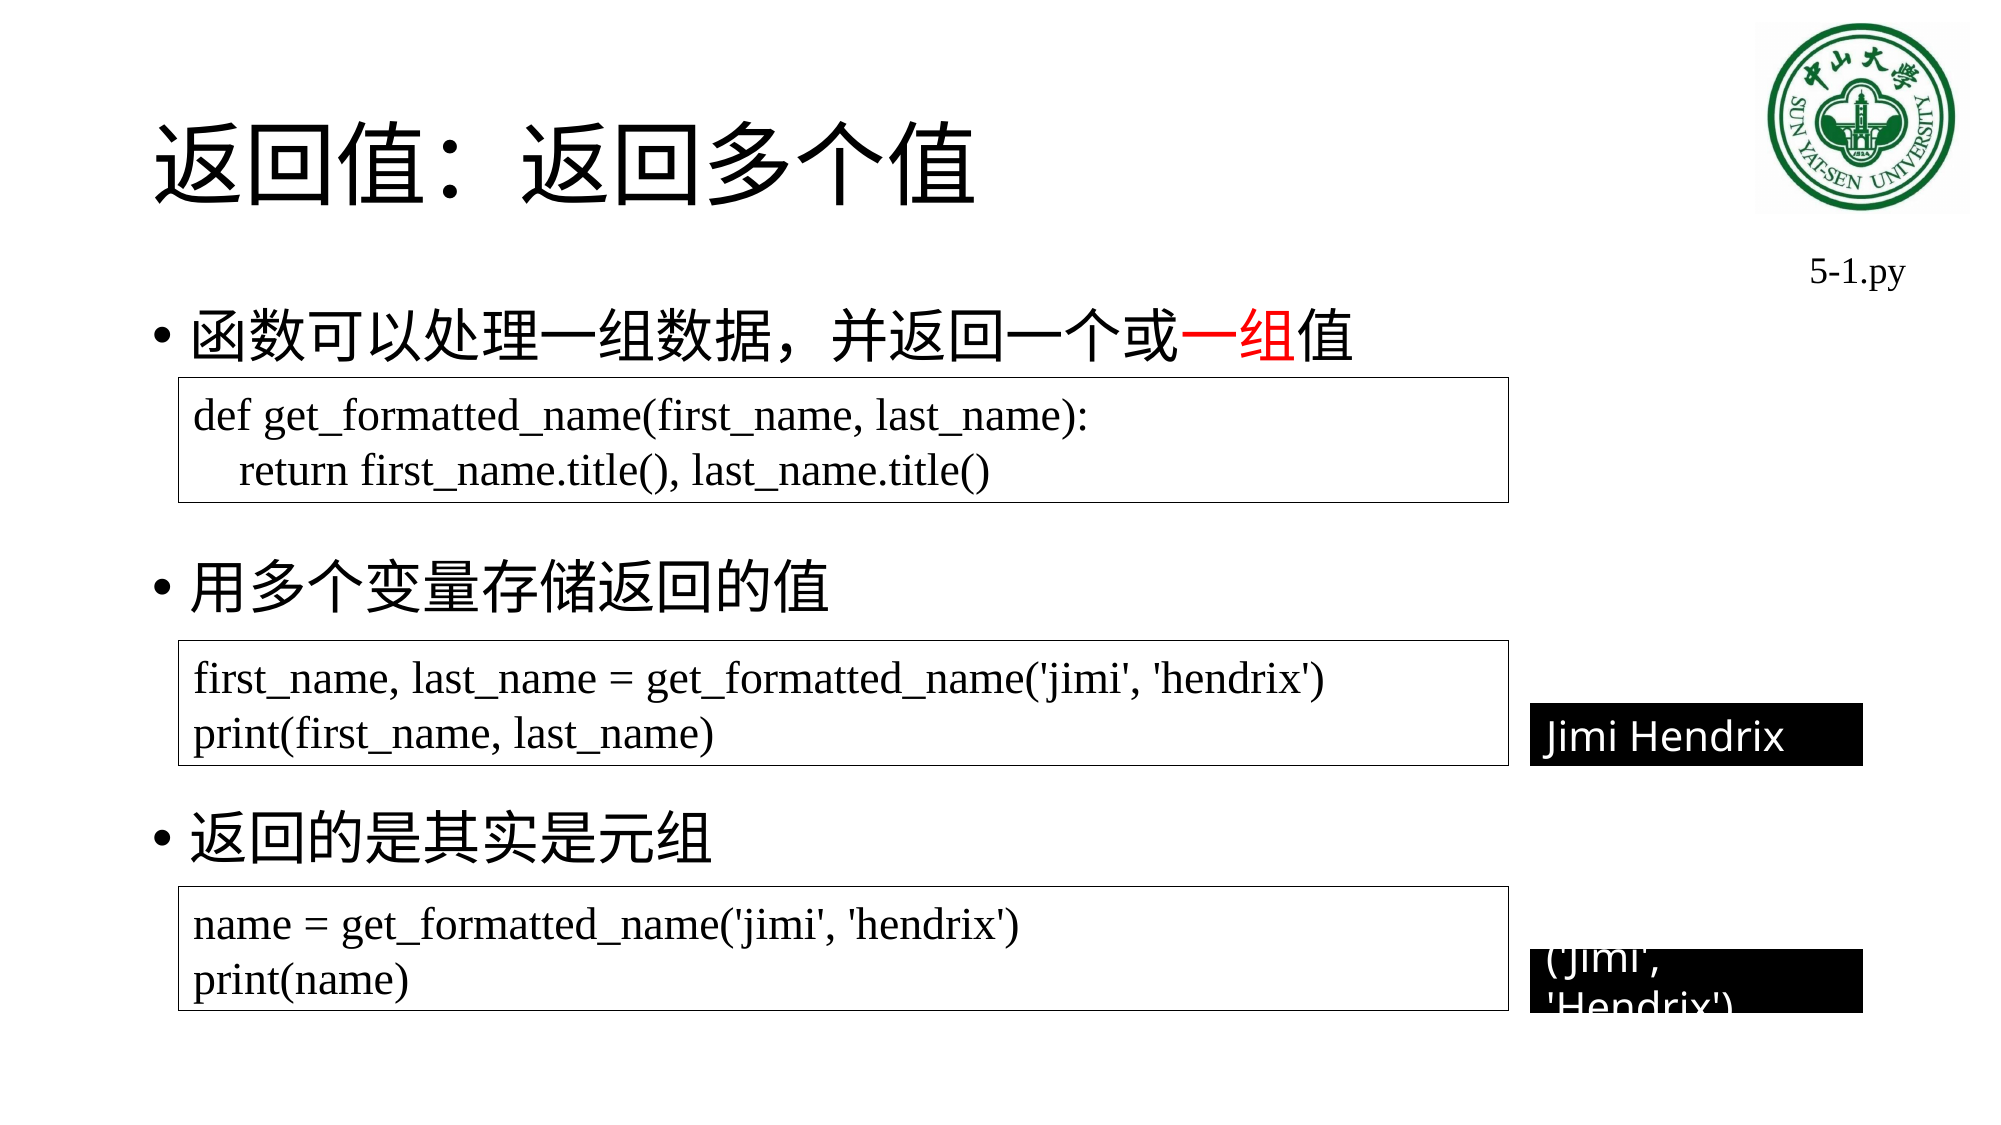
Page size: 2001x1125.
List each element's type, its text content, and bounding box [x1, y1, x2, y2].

title 返回值：返回多个值 [137, 59, 1863, 278]
text_box name = get_formatted_name('jimi', 'hendrix') print(name) [178, 886, 1509, 1011]
list 函数可以处理一组数据，并返回一个或一组值 用多个变量存储返回的值 返回的是其实是元组 [137, 299, 1863, 1014]
picture [1755, 22, 1970, 214]
text_box 5-1.py [1794, 238, 1922, 299]
text_box def get_formatted_name(first_name, last_name): return first_name.title(), last_name.title() [178, 377, 1509, 503]
text_box first_name, last_name = get_formatted_name('jimi', 'hendrix') print(first_name, last_name) [178, 640, 1509, 766]
text_box Jimi Hendrix [1530, 703, 1863, 766]
text_box ('Jimi', 'Hendrix') [1530, 949, 1863, 1013]
